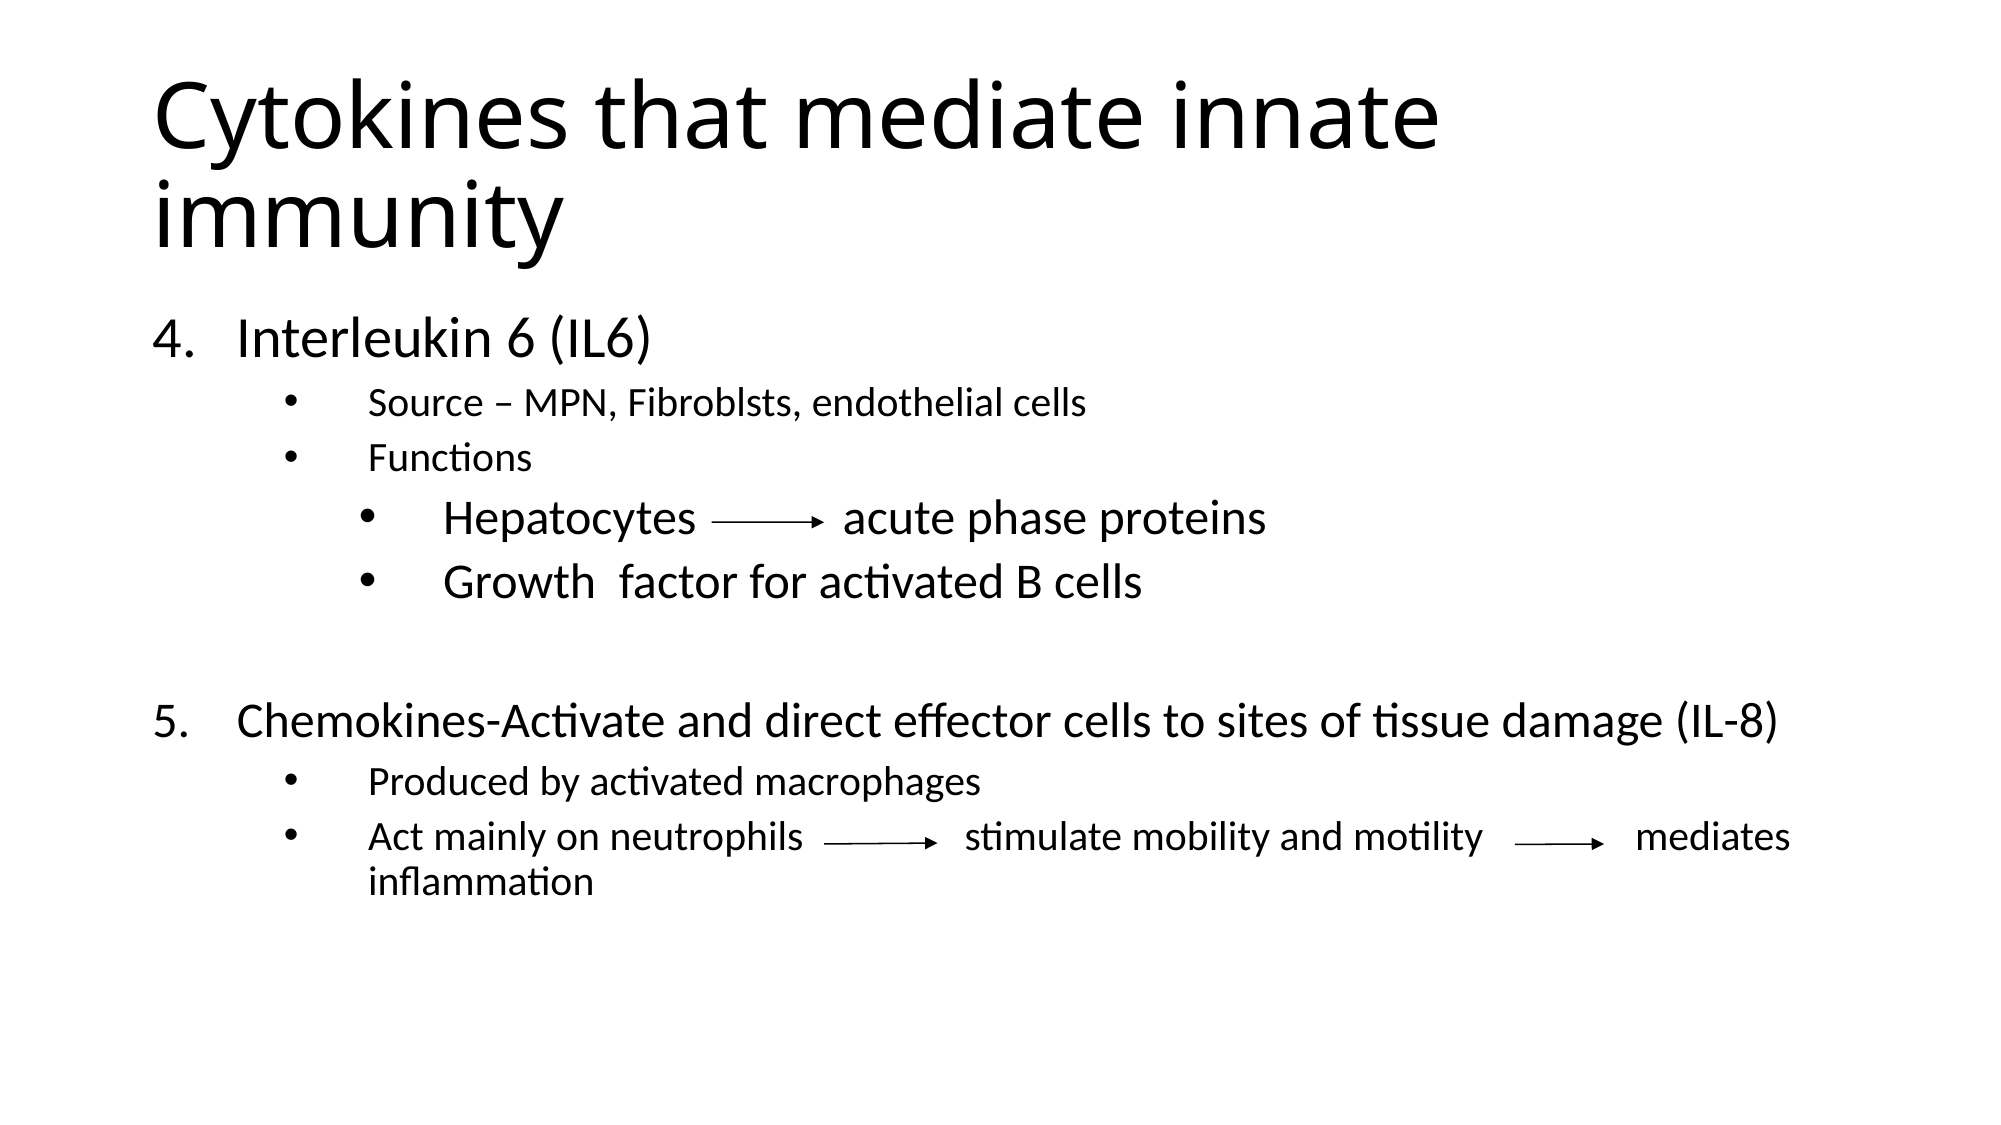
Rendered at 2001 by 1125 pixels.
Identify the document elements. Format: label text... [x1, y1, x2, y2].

title Cytokines that mediate innate immunity [137, 59, 1863, 278]
text_box [824, 836, 938, 850]
text_box [711, 516, 825, 529]
list Interleukin 6 (IL6) Source – MPN, Fibroblsts, endothelial cells Functions Hepatocytes acute phase proteins Growth factor for activated B cells Chemokines-Activate and direct effector cells to sites of tissue damage (IL-8) Produced by activated macrophages Act mainly on neutrophils stimulate mobility and motility mediates inflammation [137, 299, 1863, 1014]
text_box [1514, 837, 1605, 851]
